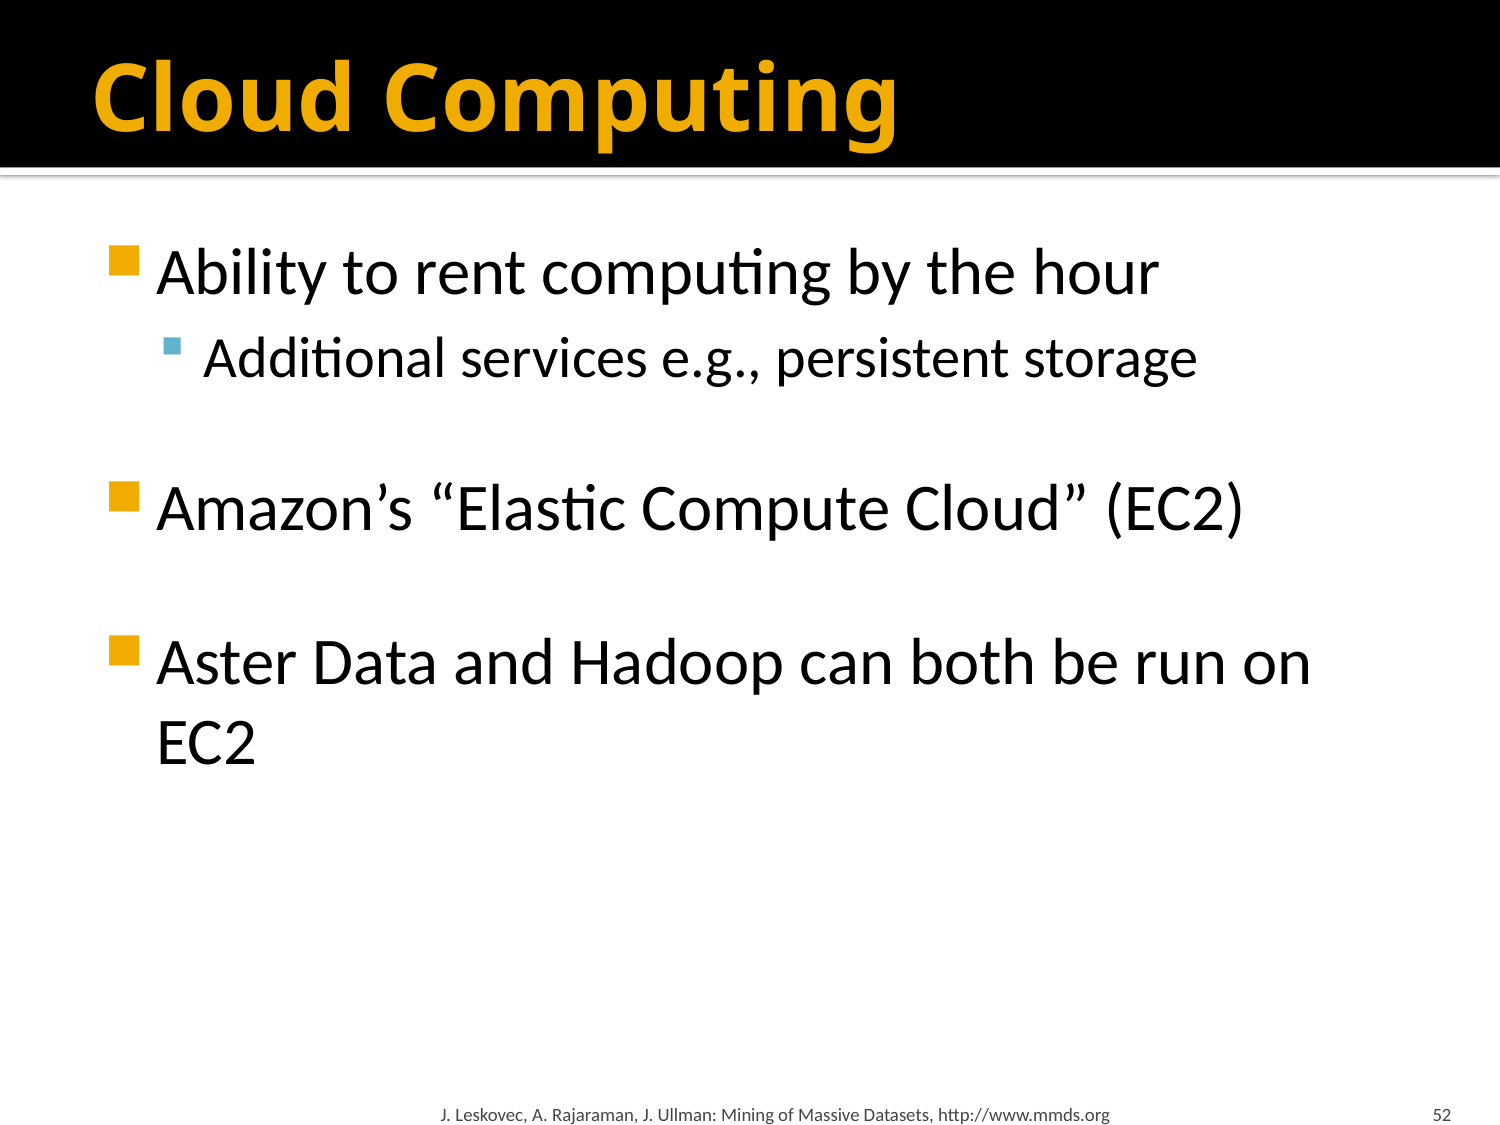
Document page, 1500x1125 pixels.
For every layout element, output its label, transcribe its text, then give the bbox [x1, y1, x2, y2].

slide_number 52 [1345, 1080, 1467, 1125]
list Ability to rent computing by the hour Additional services e.g., persistent storage Amazon’s “Elastic Compute Cloud” (EC2) Aster Data and Hadoop can both be run on EC2 [75, 212, 1425, 1075]
footer J. Leskovec, A. Rajaraman, J. Ullman: Mining of Massive Datasets, http://www.mmds.org [433, 1080, 1337, 1125]
title Cloud Computing [75, 12, 1425, 175]
